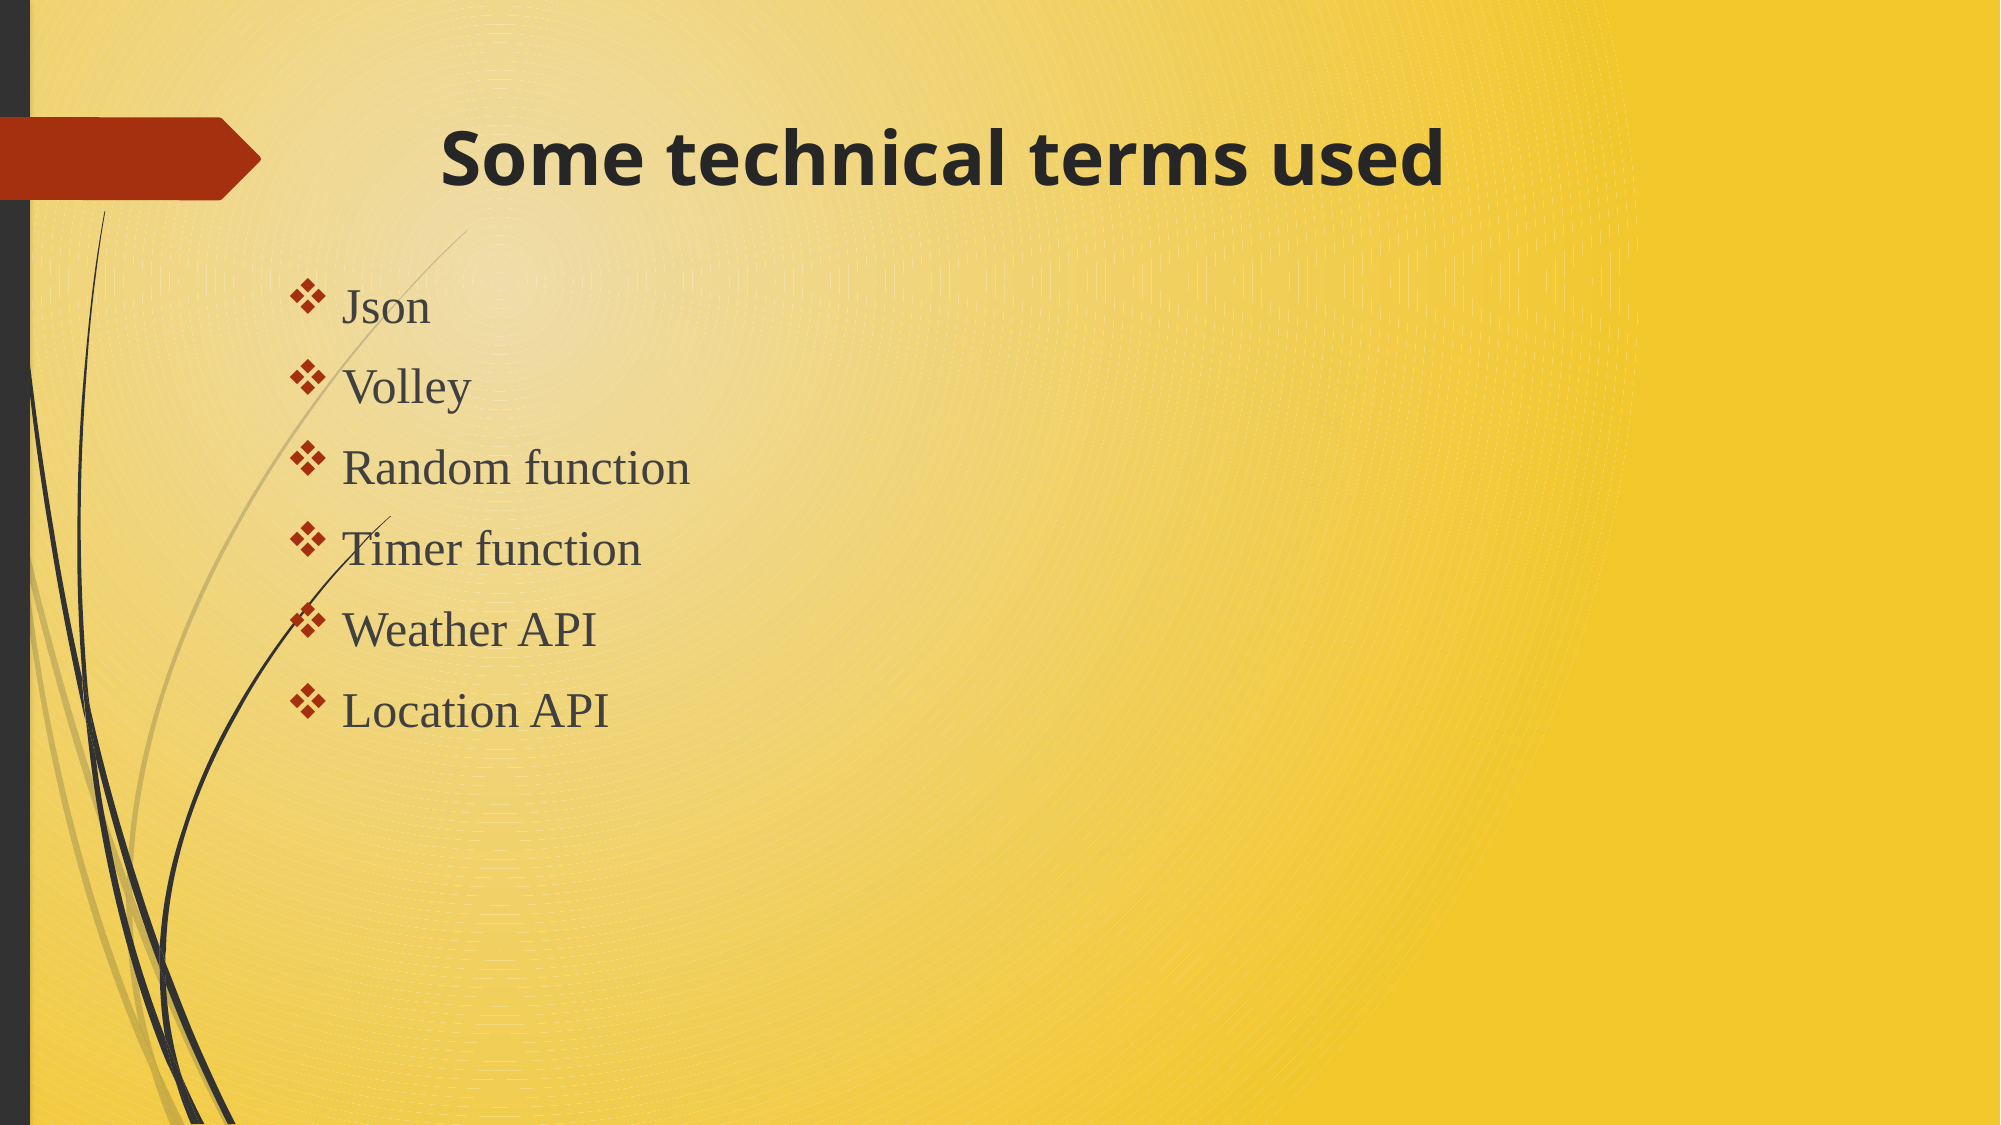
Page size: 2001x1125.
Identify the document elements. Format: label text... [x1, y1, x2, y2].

title Some technical terms used [425, 102, 1888, 313]
list Json Volley Random function Timer function Weather API Location API [270, 265, 1733, 1125]
